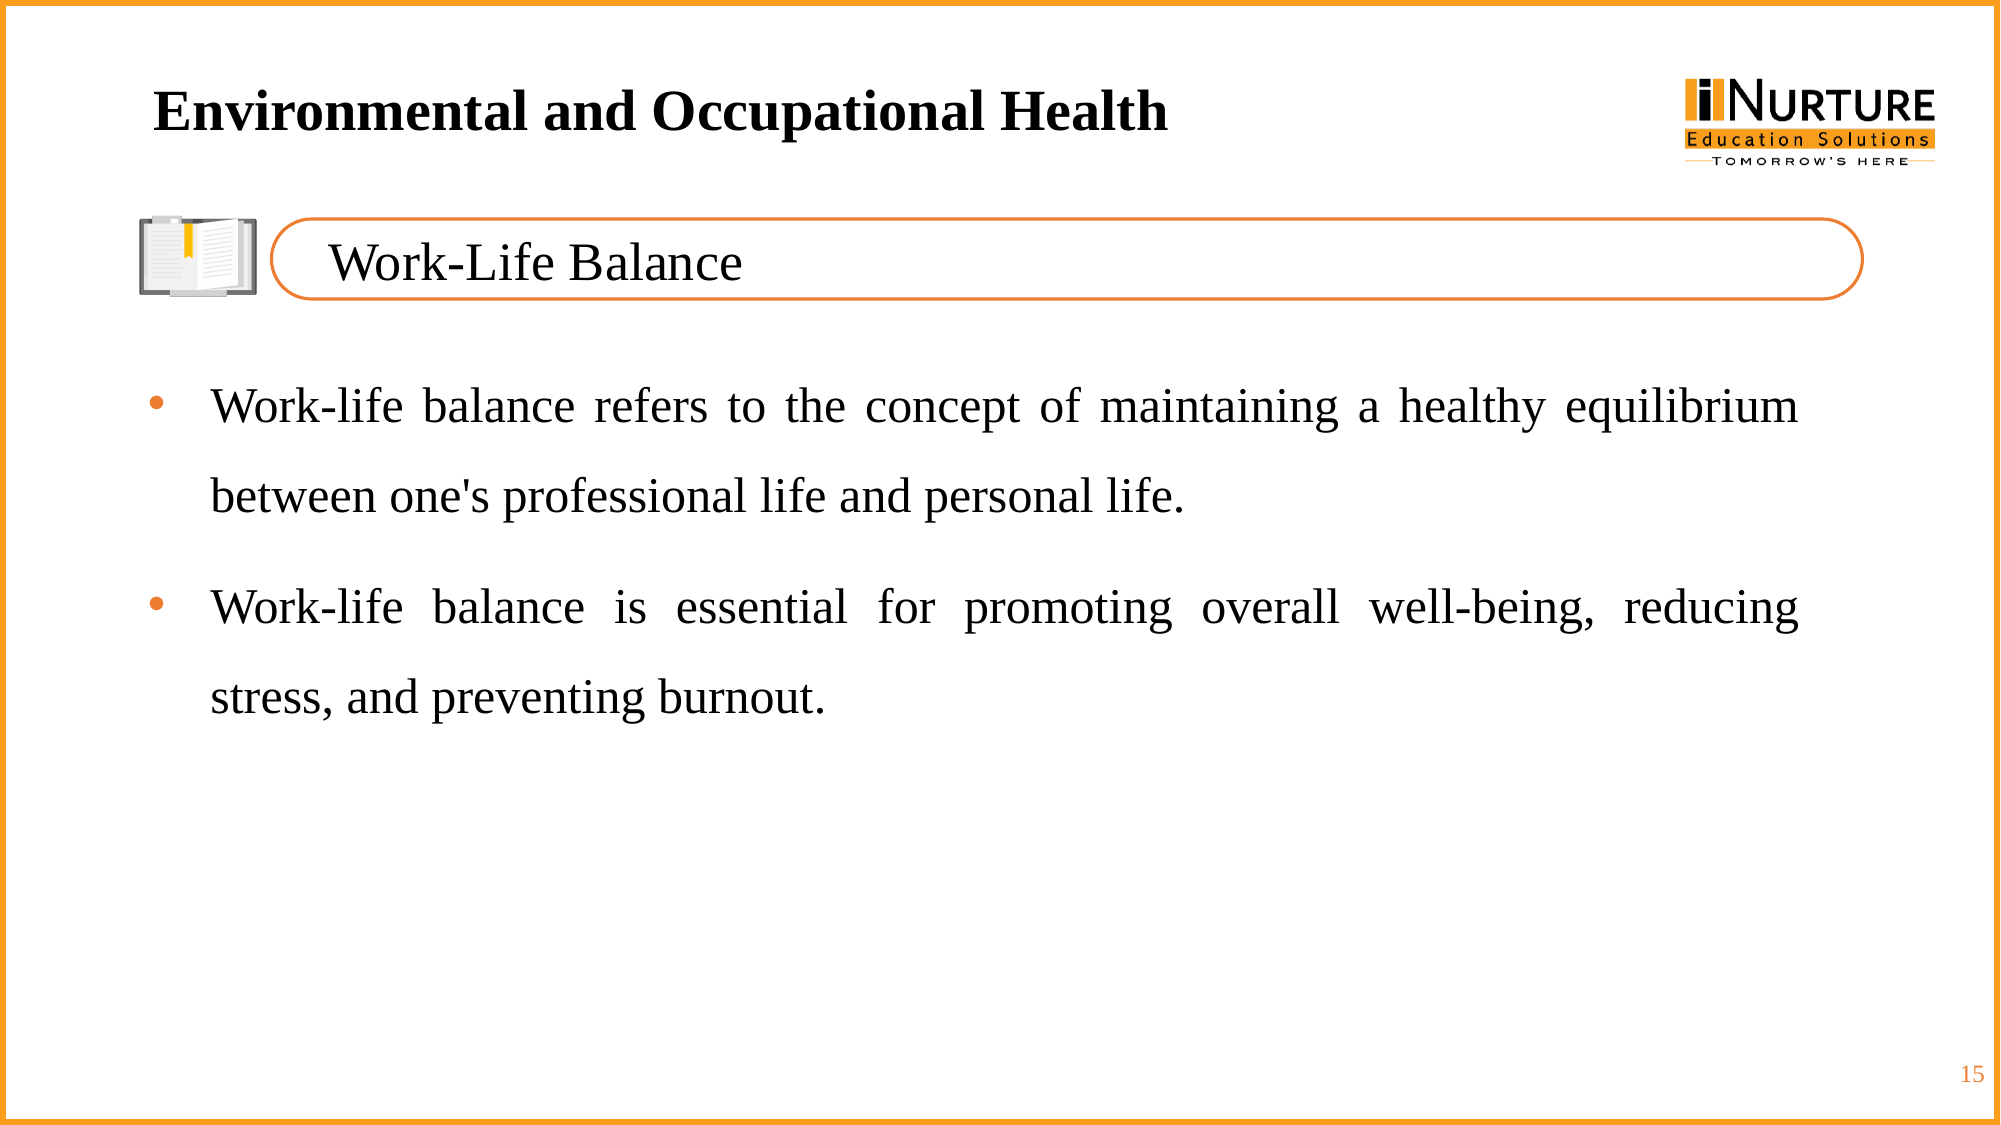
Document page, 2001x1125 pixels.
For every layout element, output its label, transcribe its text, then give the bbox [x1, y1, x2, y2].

list Work-life balance refers to the concept of maintaining a healthy equilibrium between one's professional life and personal life. Work-life balance is essential for promoting overall well-being, reducing stress, and preventing burnout. [120, 334, 1816, 1088]
text_box Work-Life Balance [271, 218, 1863, 299]
slide_number 15 [1401, 1042, 2000, 1103]
list Environmental and Occupational Health [101, 72, 1656, 184]
picture [1665, 57, 1960, 184]
picture [122, 184, 274, 334]
